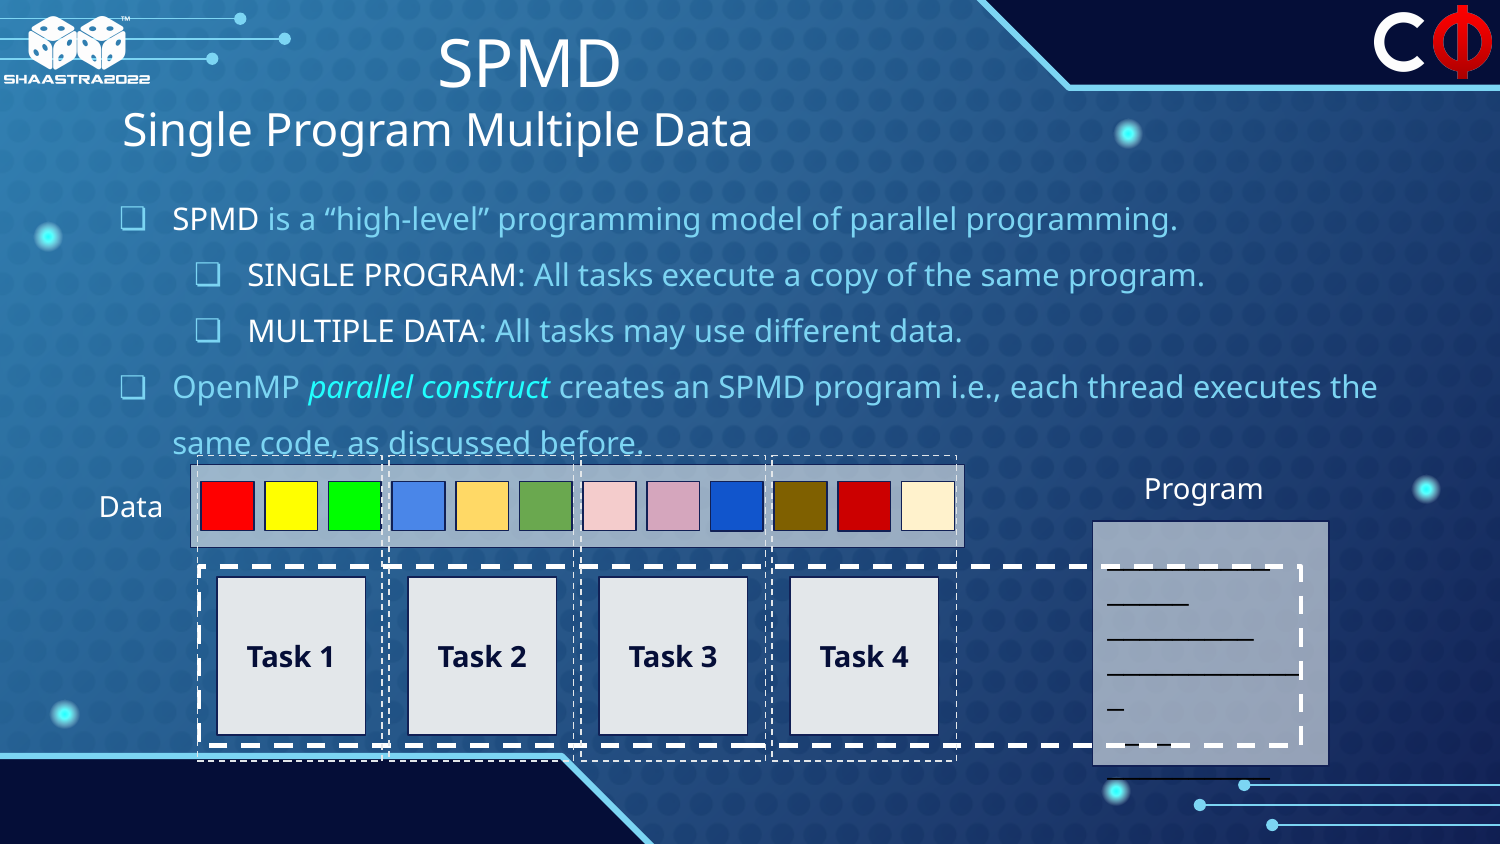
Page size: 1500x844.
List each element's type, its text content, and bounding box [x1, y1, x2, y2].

text_box [382, 464, 388, 548]
text_box [197, 455, 382, 762]
text_box [772, 455, 957, 762]
picture [4, 16, 150, 84]
text_box [580, 455, 766, 762]
text_box [766, 464, 772, 548]
list SPMD is a “high-level” programming model of parallel programming. SINGLE PROGRAM: All tasks execute a copy of the same program. MULTIPLE DATA: All tasks may use different data. OpenMP parallel construct creates an SPMD program i.e., each thread executes the same code, as discussed before. [82, 164, 1418, 761]
text_box [957, 464, 965, 548]
text_box Program [1128, 455, 1293, 521]
picture [1374, 5, 1492, 79]
text_box [388, 455, 574, 762]
title SPMD Single Program Multiple Data [107, 46, 954, 130]
text_box Data [83, 473, 191, 539]
text_box __________ _____ _________ _____________ ____ __________ [1092, 521, 1329, 767]
text_box [190, 464, 197, 548]
text_box [766, 566, 772, 746]
text_box [382, 566, 388, 746]
text_box [957, 566, 1301, 746]
text_box [574, 464, 580, 548]
text_box [574, 566, 580, 746]
